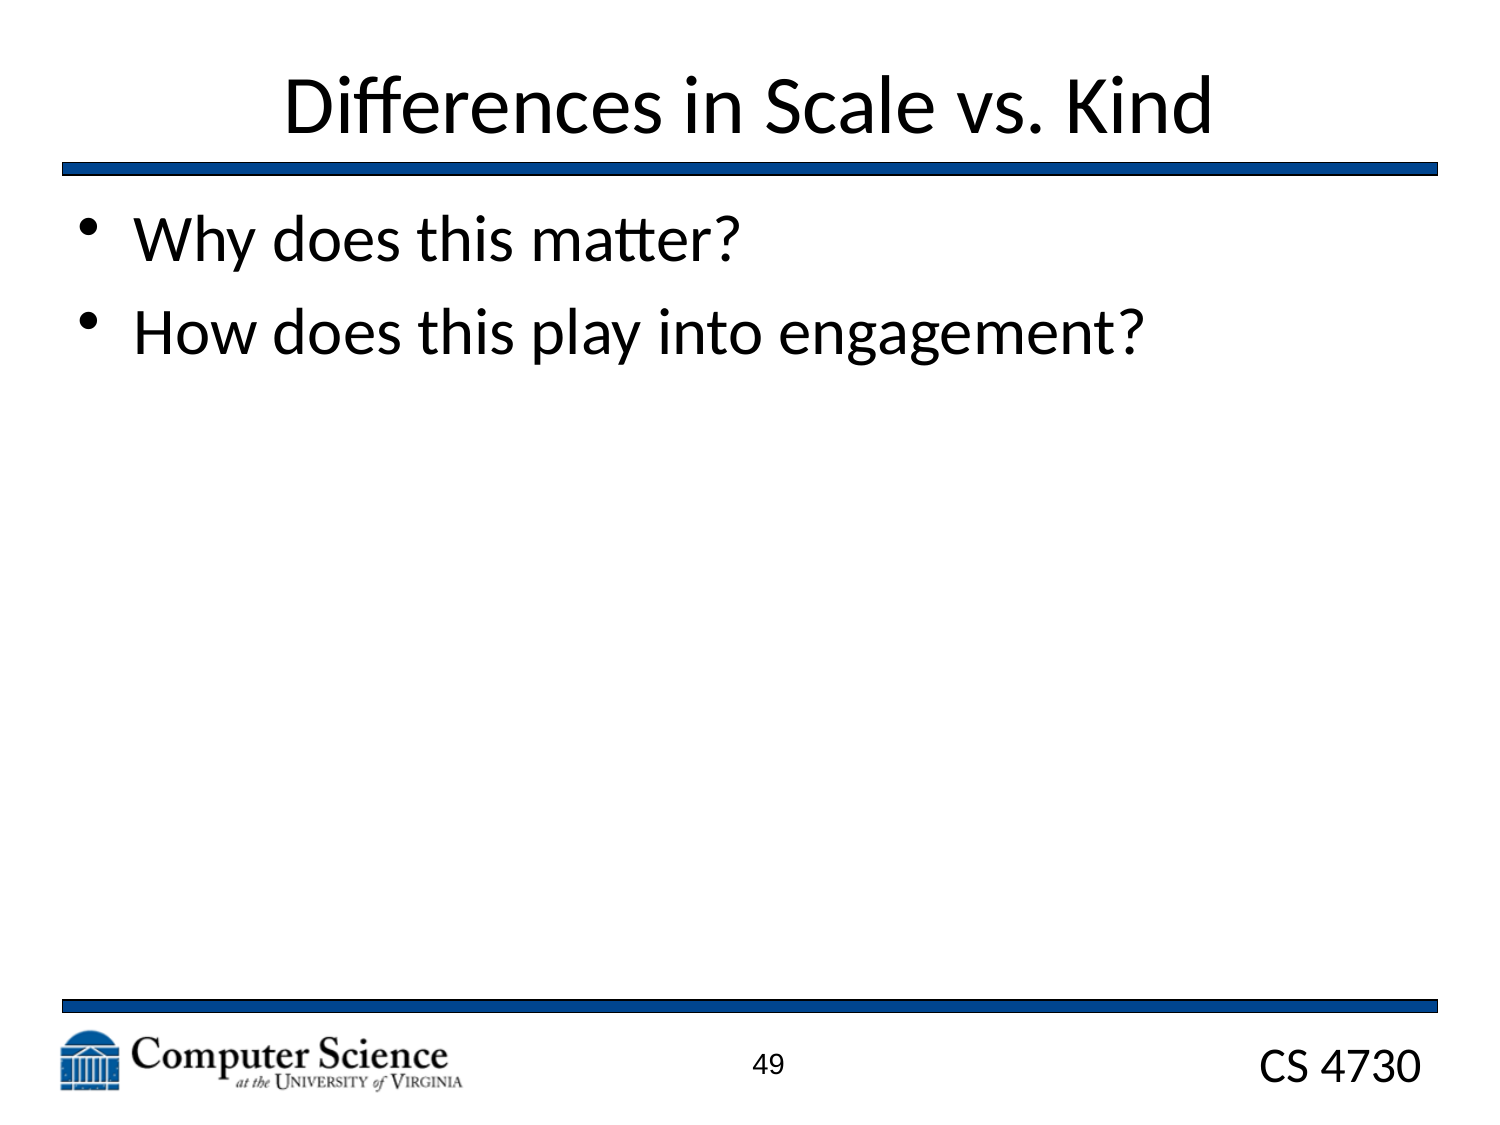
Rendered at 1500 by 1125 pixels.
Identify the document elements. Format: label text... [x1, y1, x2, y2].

title Differences in Scale vs. Kind [62, 49, 1438, 151]
picture [50, 1024, 472, 1101]
list Why does this matter? How does this play into engagement? [62, 187, 1438, 1001]
footer 49 [512, 1037, 1026, 1088]
